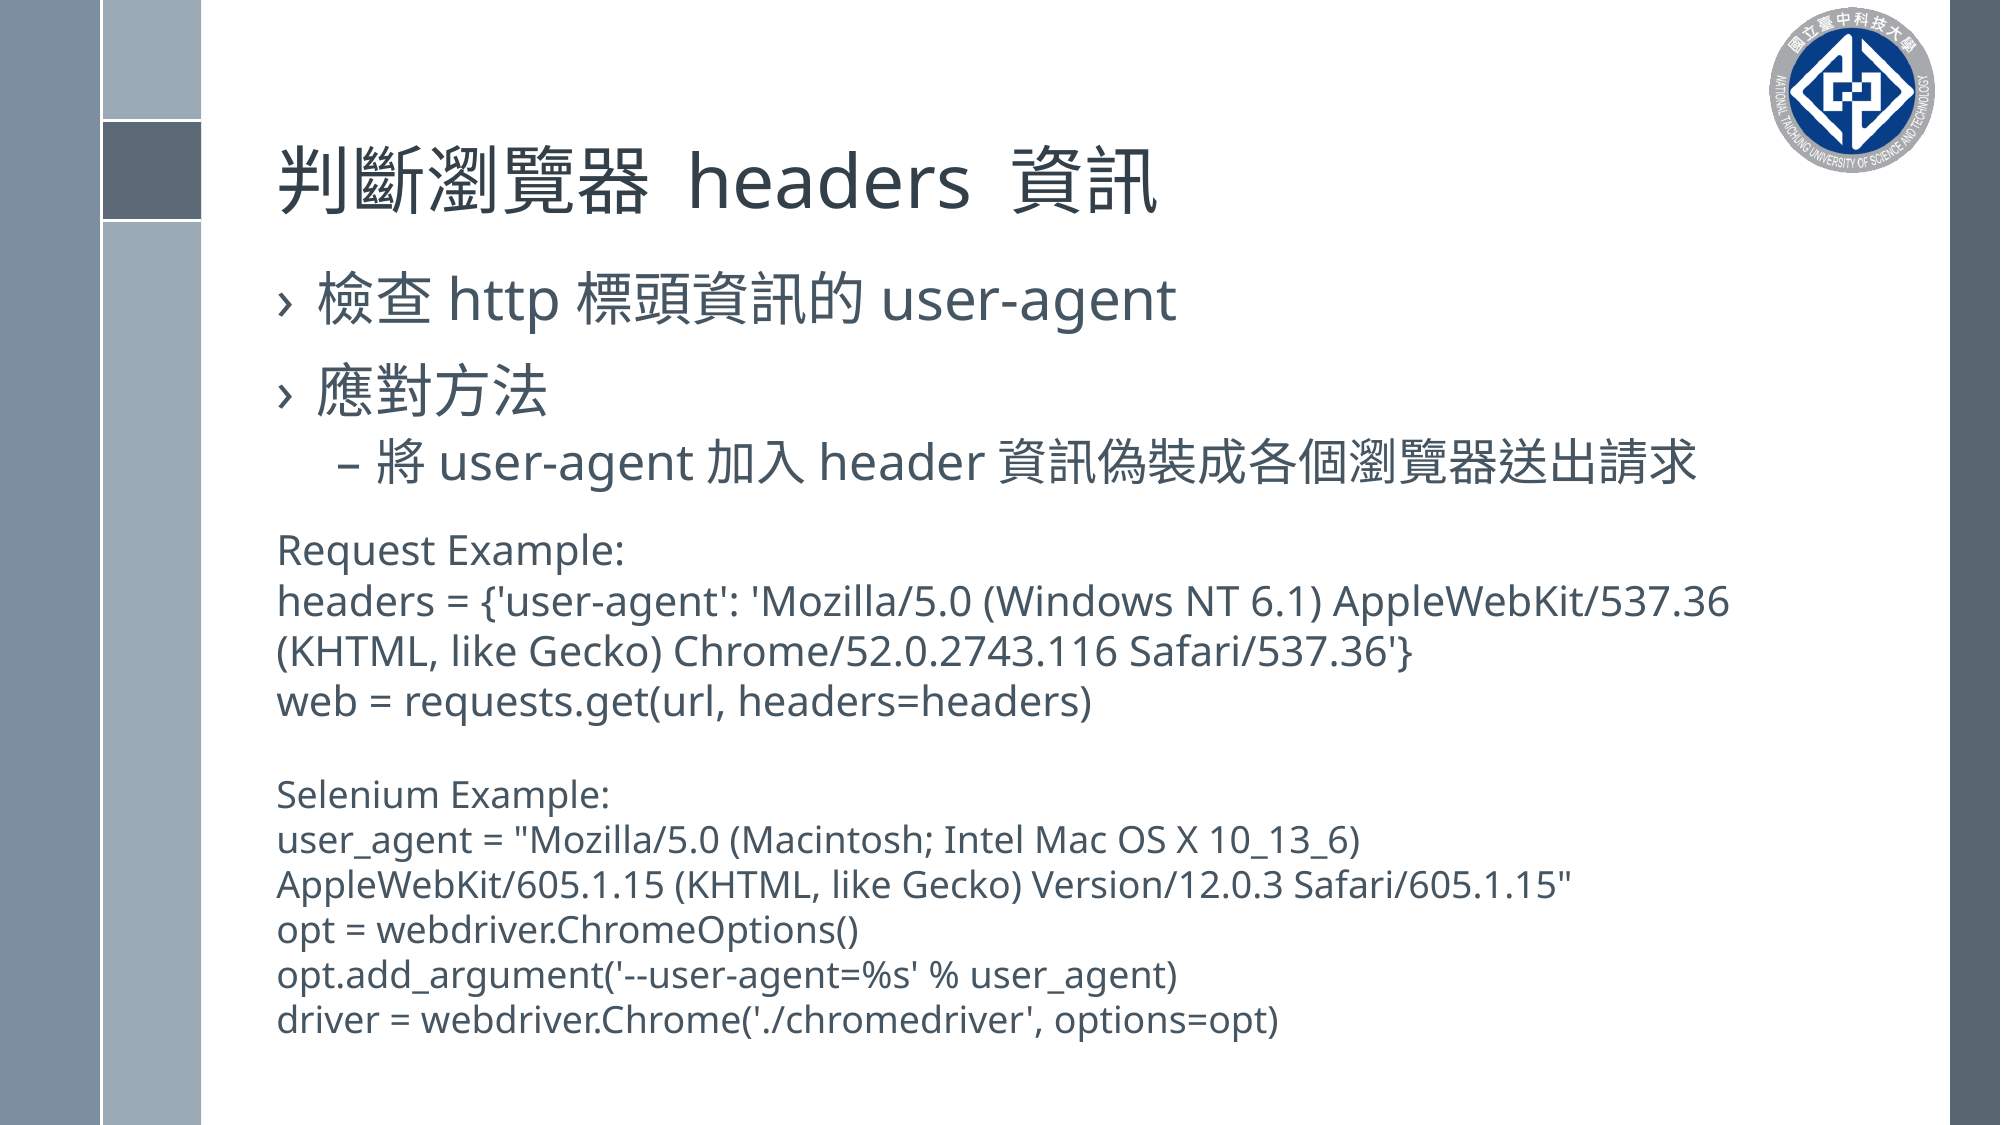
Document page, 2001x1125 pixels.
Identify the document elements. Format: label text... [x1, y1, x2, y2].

text_box Selenium Example: user_agent = "Mozilla/5.0 (Macintosh; Intel Mac OS X 10_13_6) AppleWebKit/605.1.15 (KHTML, like Gecko) Version/12.0.3 Safari/605.1.15" opt = webdriver.ChromeOptions() opt.add_argument('--user-agent=%s' % user_agent) driver = webdriver.Chrome('./chromedriver', options=opt) [261, 763, 1752, 1049]
text_box Request Example: headers = {'user-agent': 'Mozilla/5.0 (Windows NT 6.1) AppleWebKit/537.36 (KHTML, like Gecko) Chrome/52.0.2743.116 Safari/537.36'} web = requests.get(url, headers=headers) [261, 516, 1752, 732]
picture [1769, 7, 1935, 173]
title 判斷瀏覽器 headers 資訊 [261, 29, 1867, 233]
list 檢查http標頭資訊的user-agent 應對方法 將user-agent加入header資訊偽裝成各個瀏覽器送出請求 [261, 262, 1867, 532]
